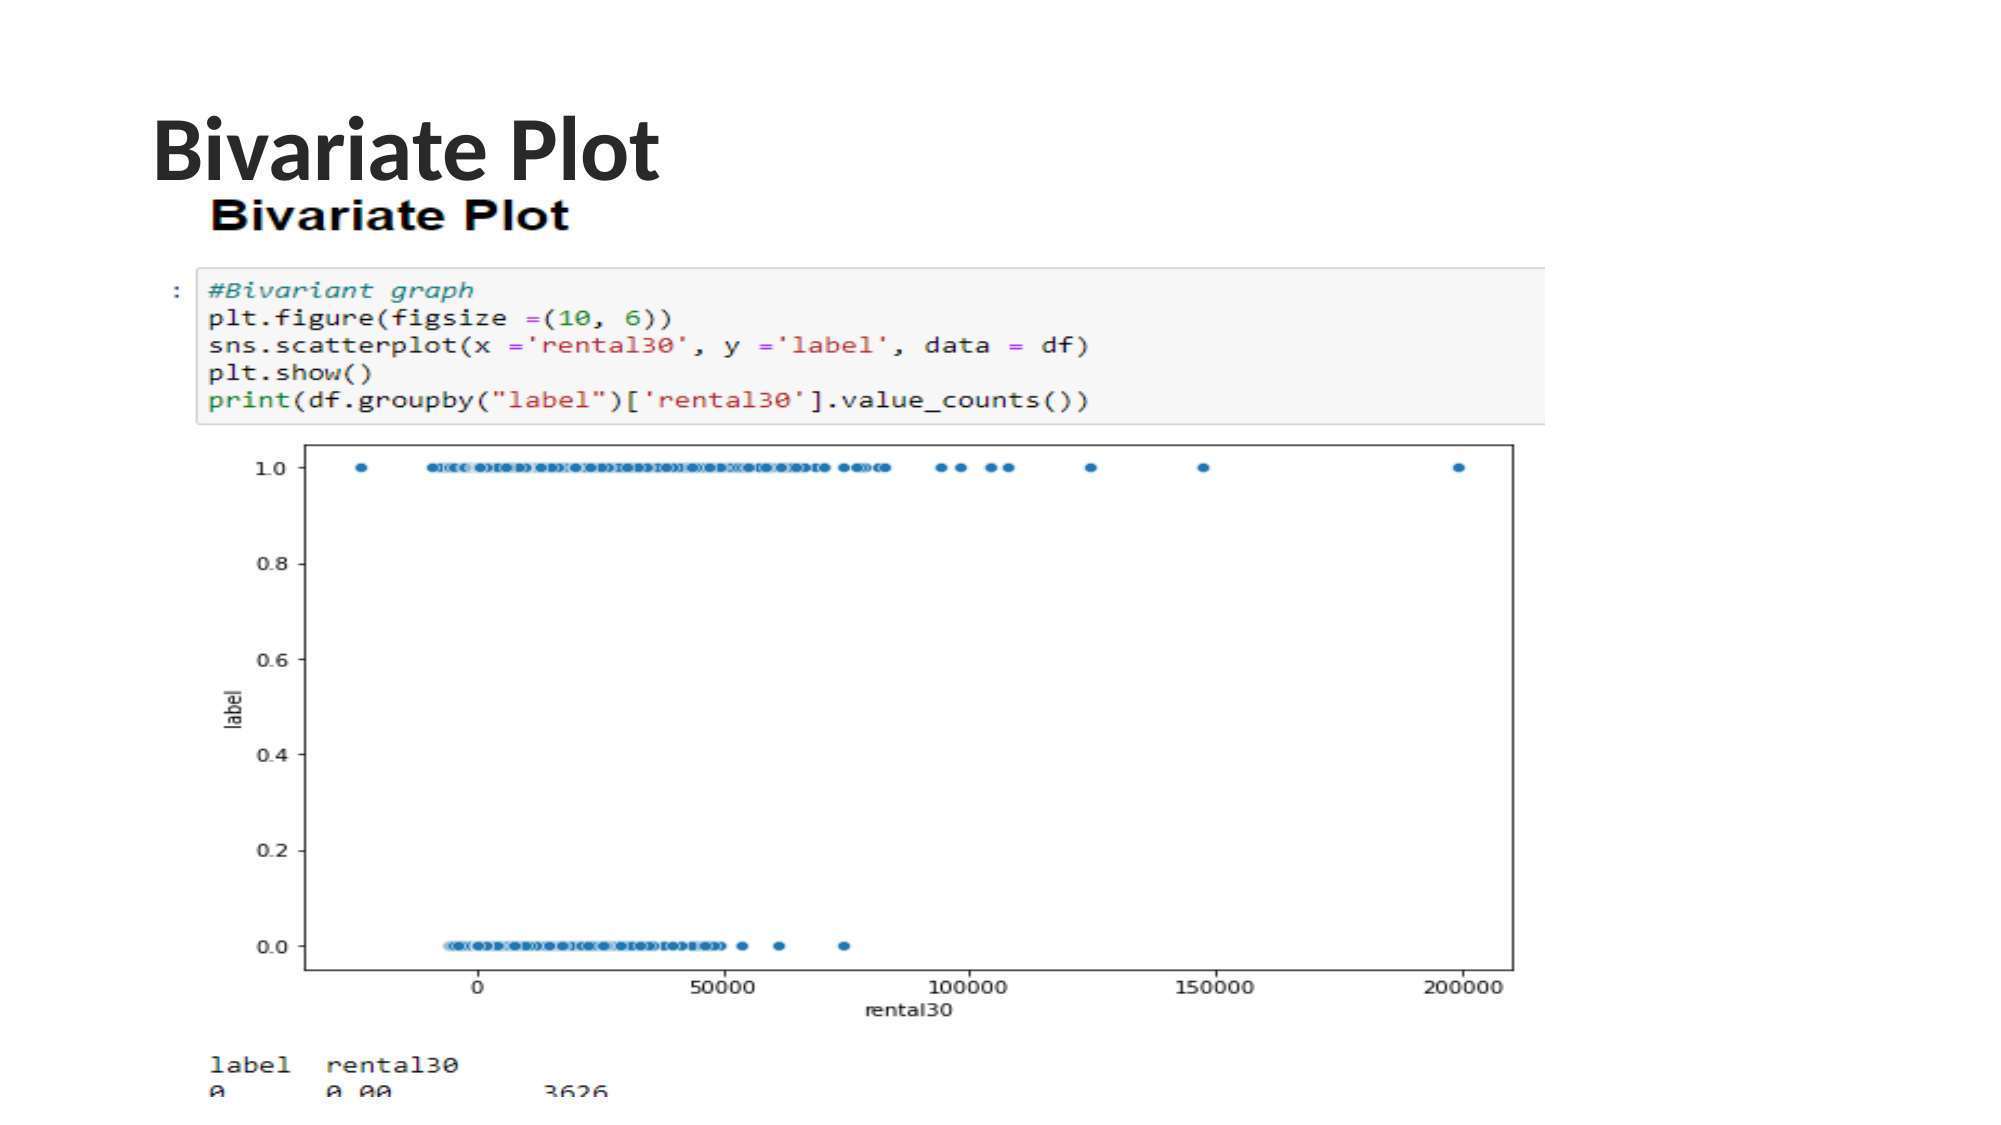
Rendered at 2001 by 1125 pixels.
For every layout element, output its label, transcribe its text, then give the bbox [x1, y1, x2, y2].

title Bivariate Plot [137, 47, 1863, 265]
picture [166, 187, 1545, 1097]
